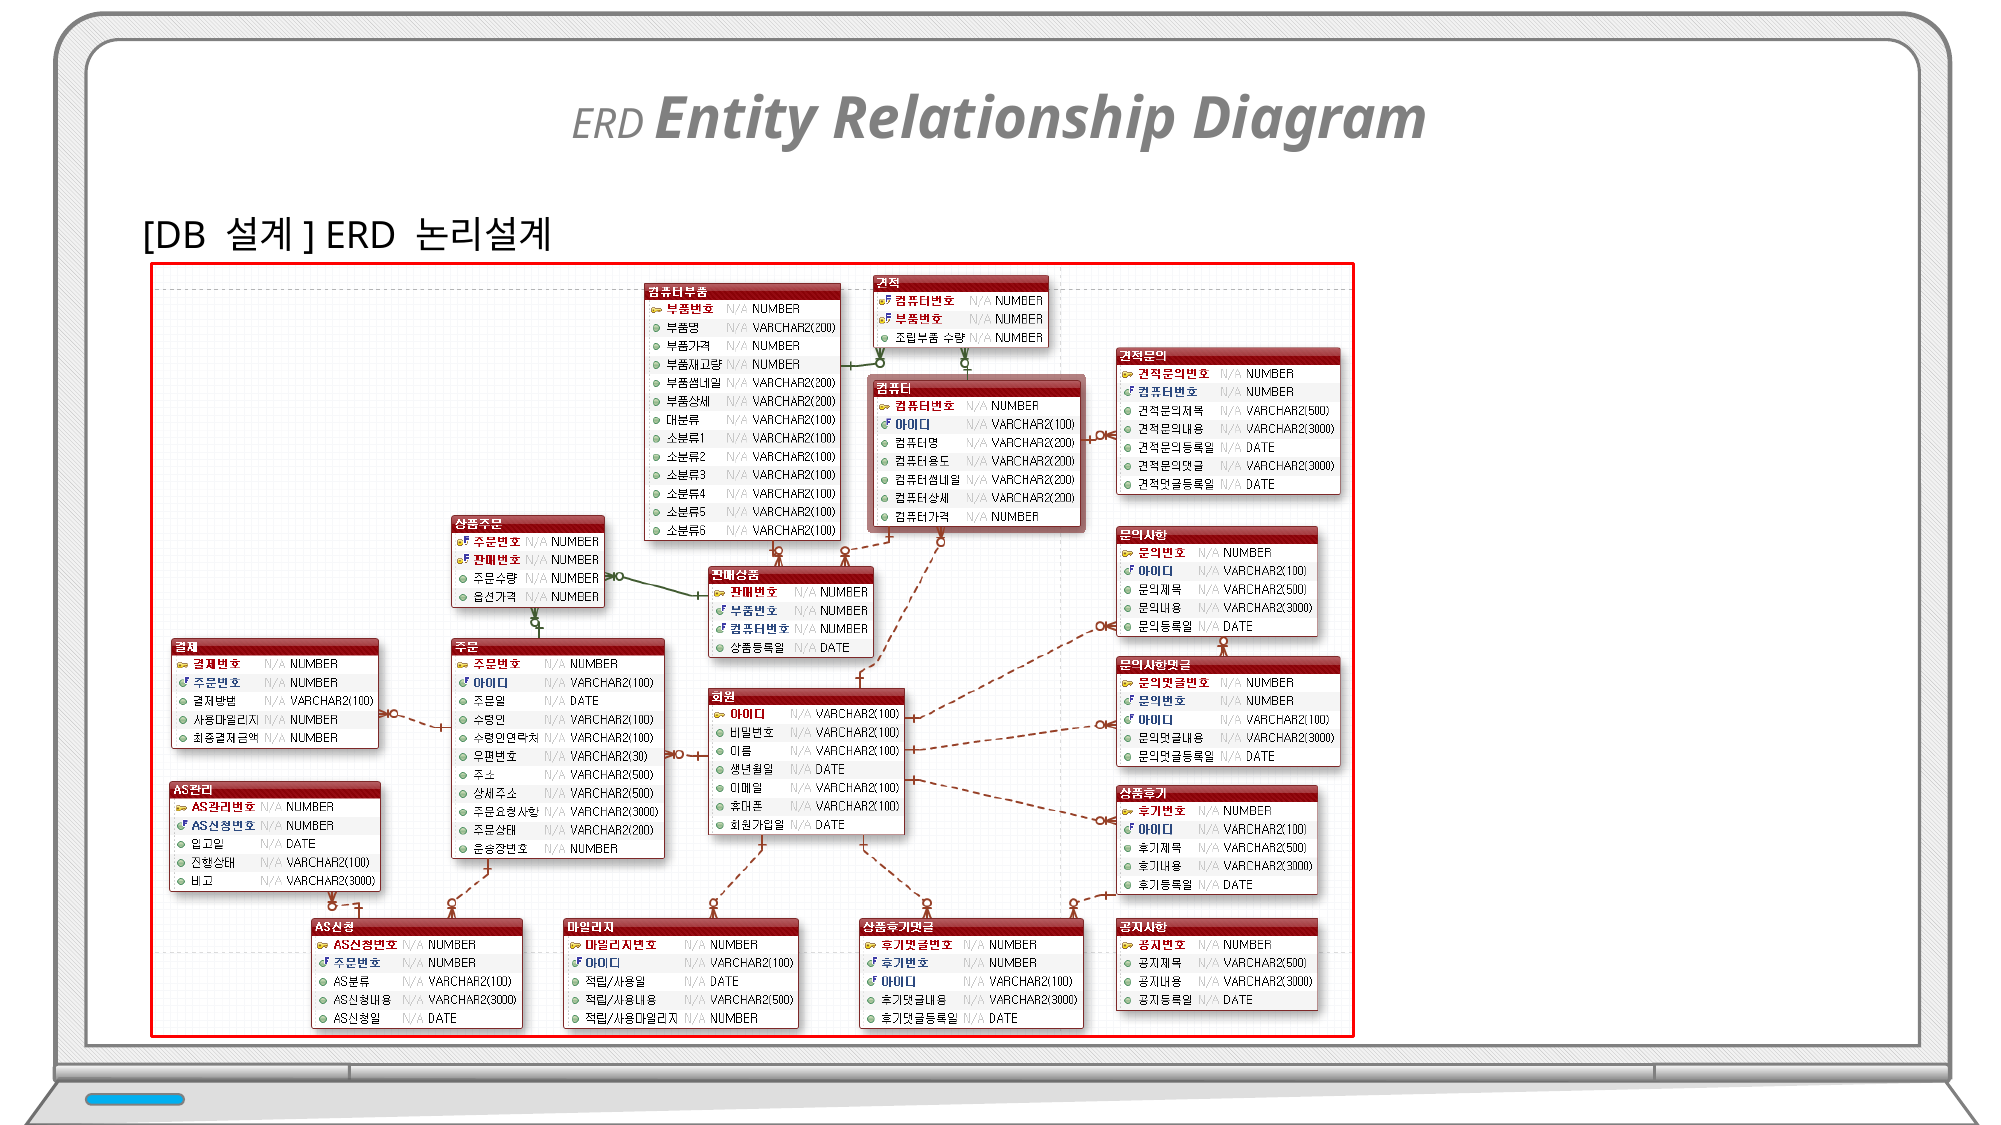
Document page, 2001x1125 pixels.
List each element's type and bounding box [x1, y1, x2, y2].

text_box [24, 13, 1978, 1125]
picture [152, 264, 1352, 1036]
